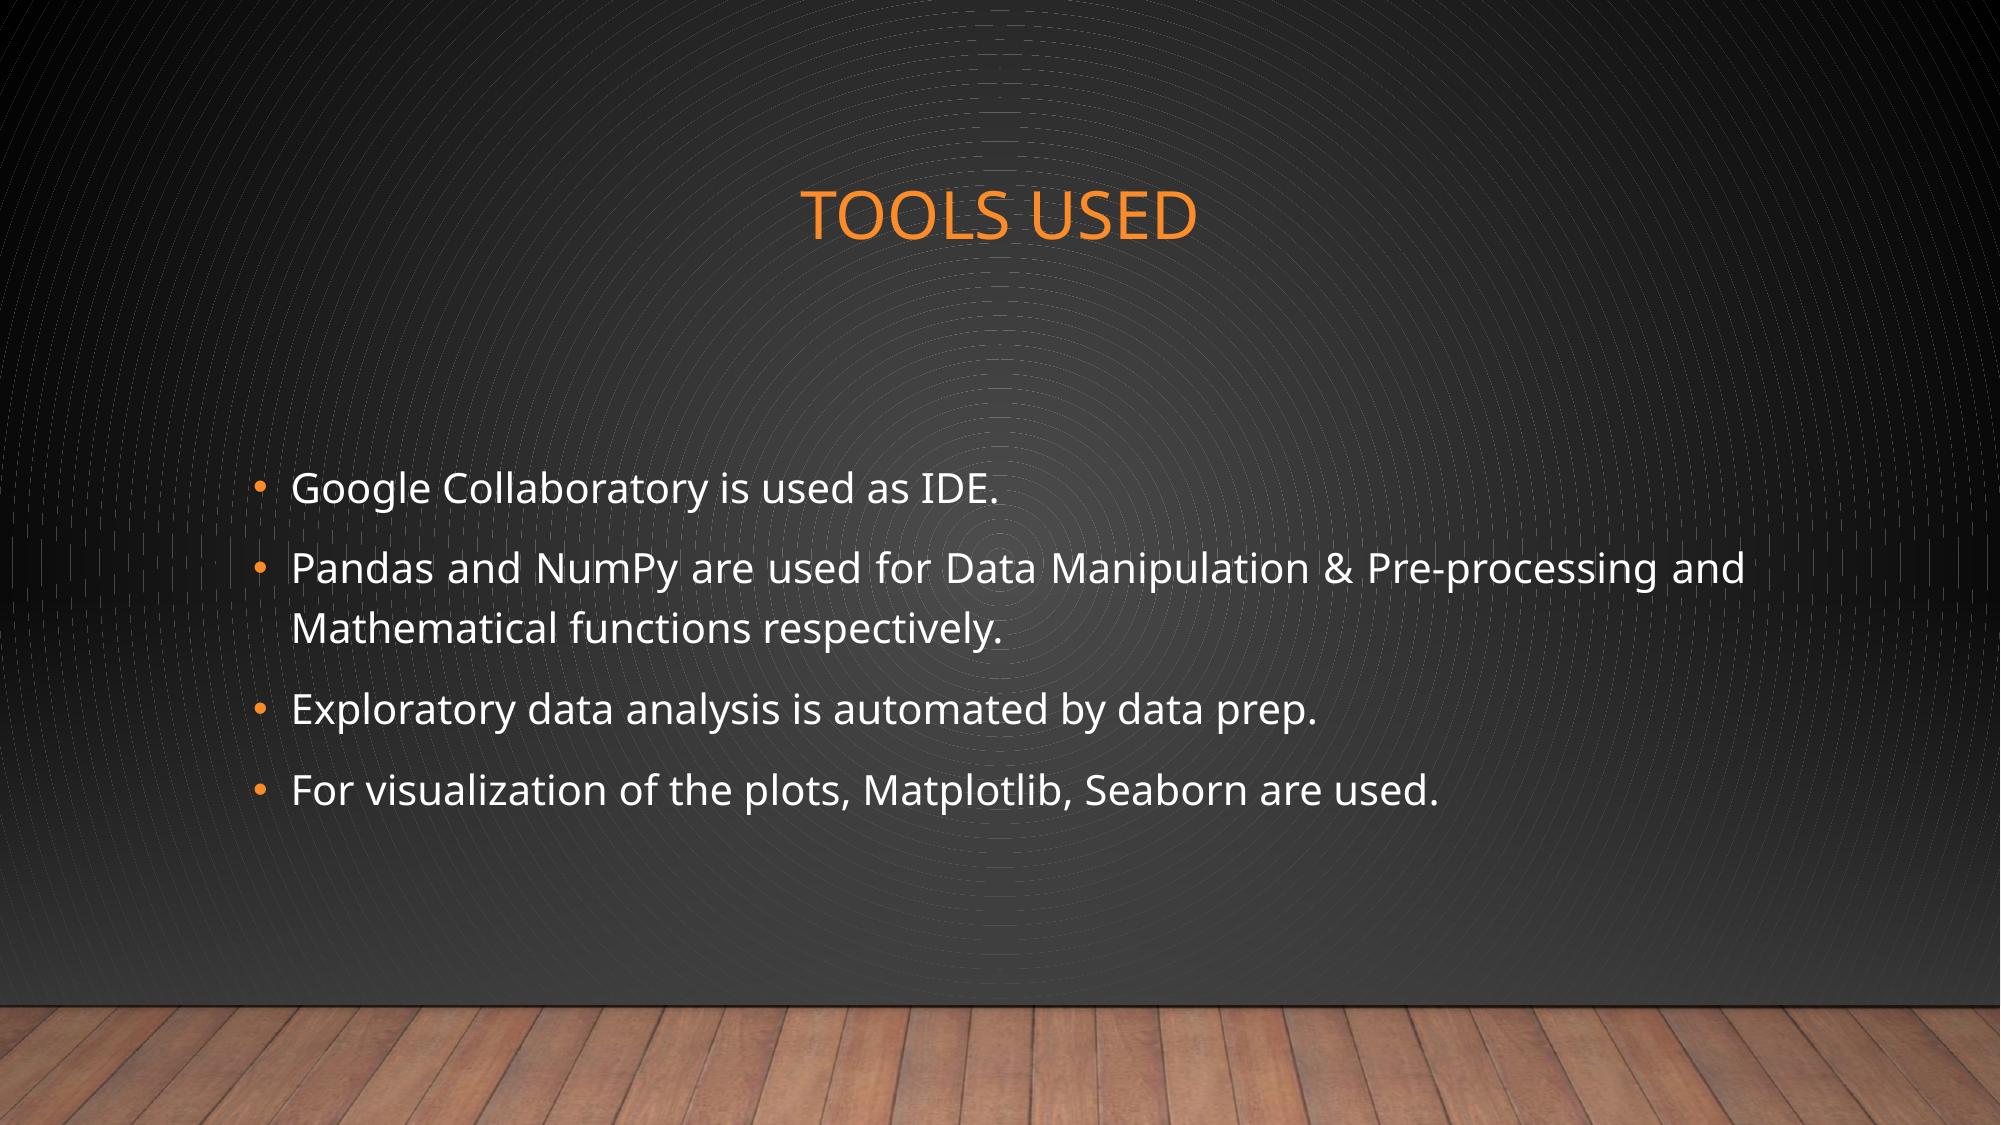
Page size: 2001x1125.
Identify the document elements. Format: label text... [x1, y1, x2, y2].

title TOOLS USED [238, 131, 1763, 305]
list Google Collaboratory is used as IDE. Pandas and NumPy are used for Data Manipulation & Pre-processing and Mathematical functions respectively. Exploratory data analysis is automated by data prep. For visualization of the plots, Matplotlib, Seaborn are used. [238, 443, 1763, 897]
picture [0, 1005, 2000, 1125]
